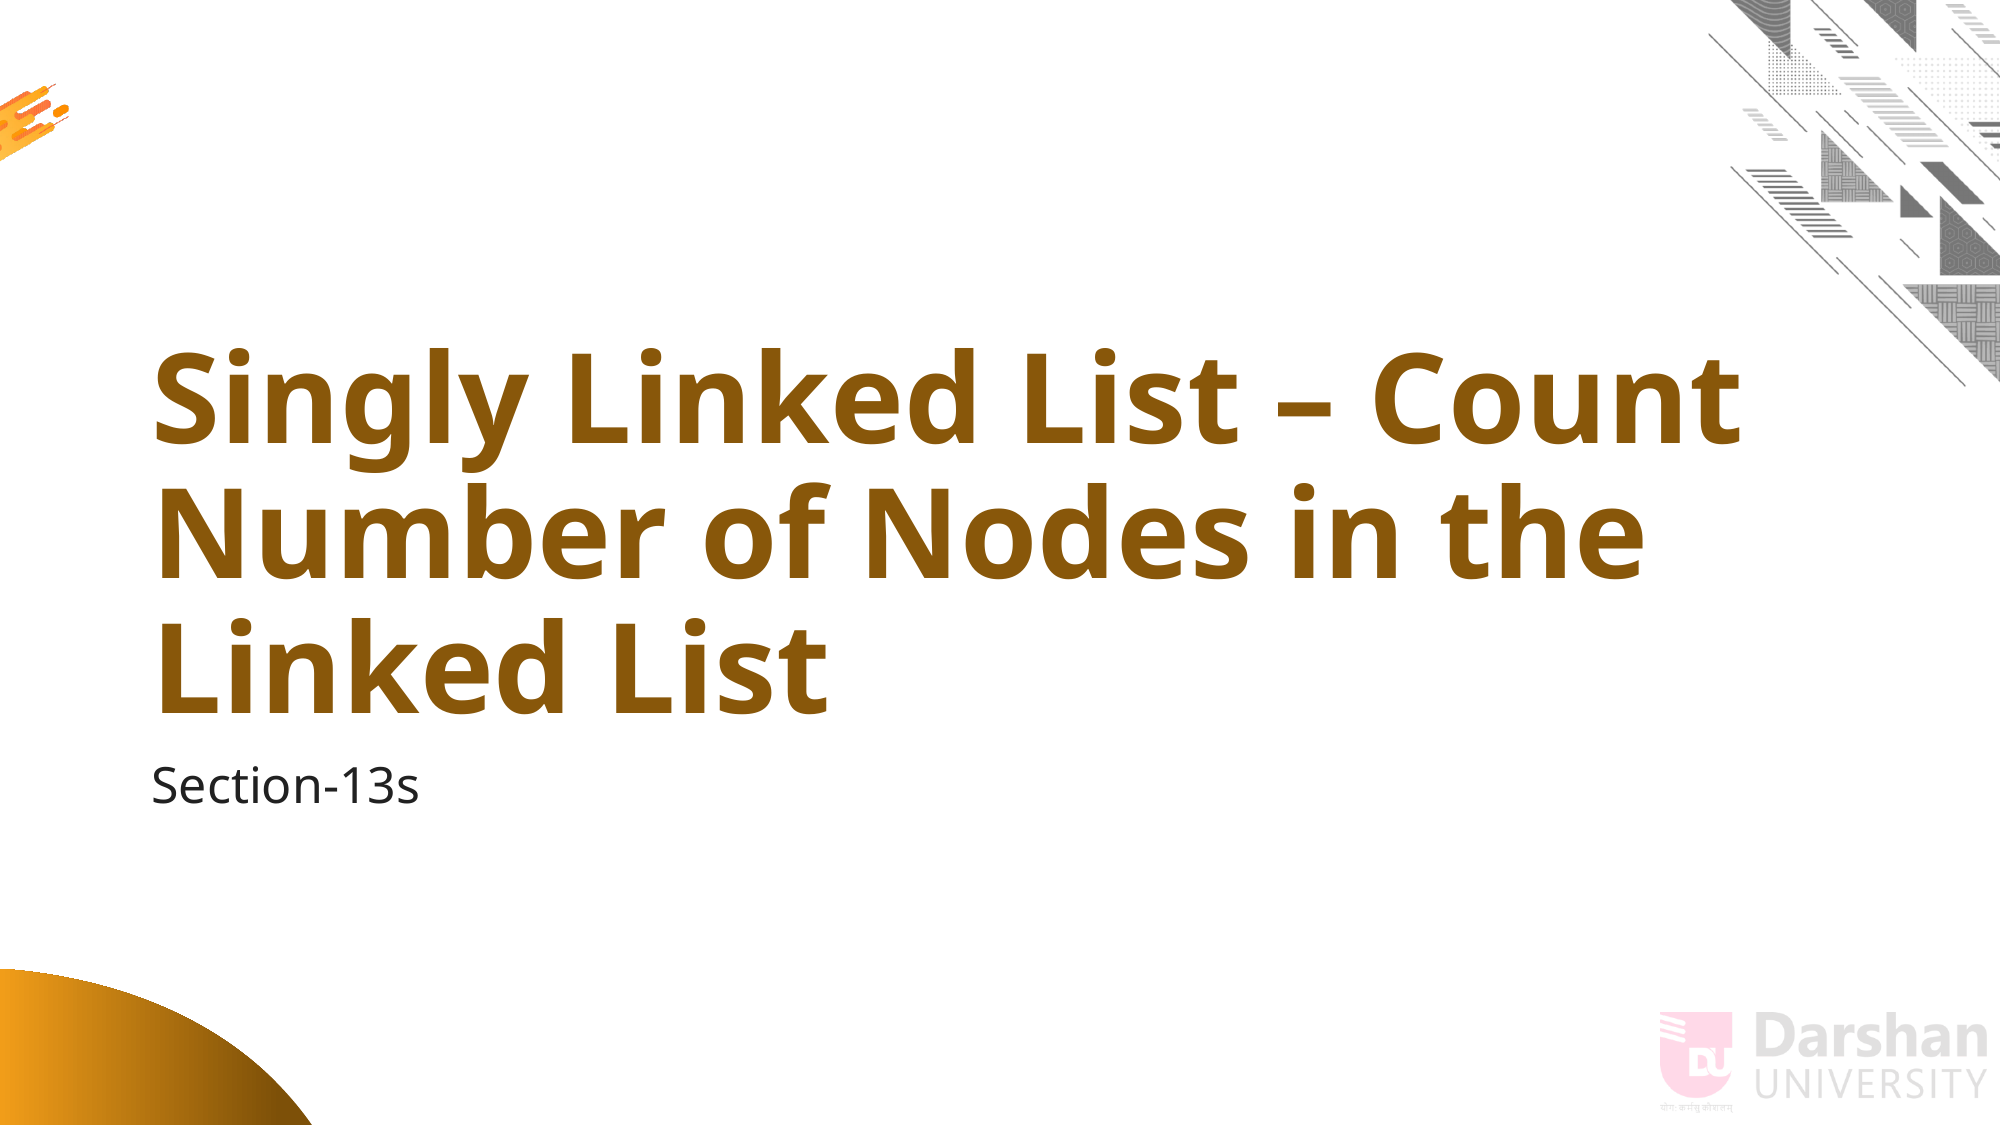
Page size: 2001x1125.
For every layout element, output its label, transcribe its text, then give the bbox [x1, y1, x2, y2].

list Section-13s [136, 752, 1862, 999]
picture [0, 65, 90, 193]
title Singly Linked List – Count Number of Nodes in the Linked List [136, 280, 2000, 749]
